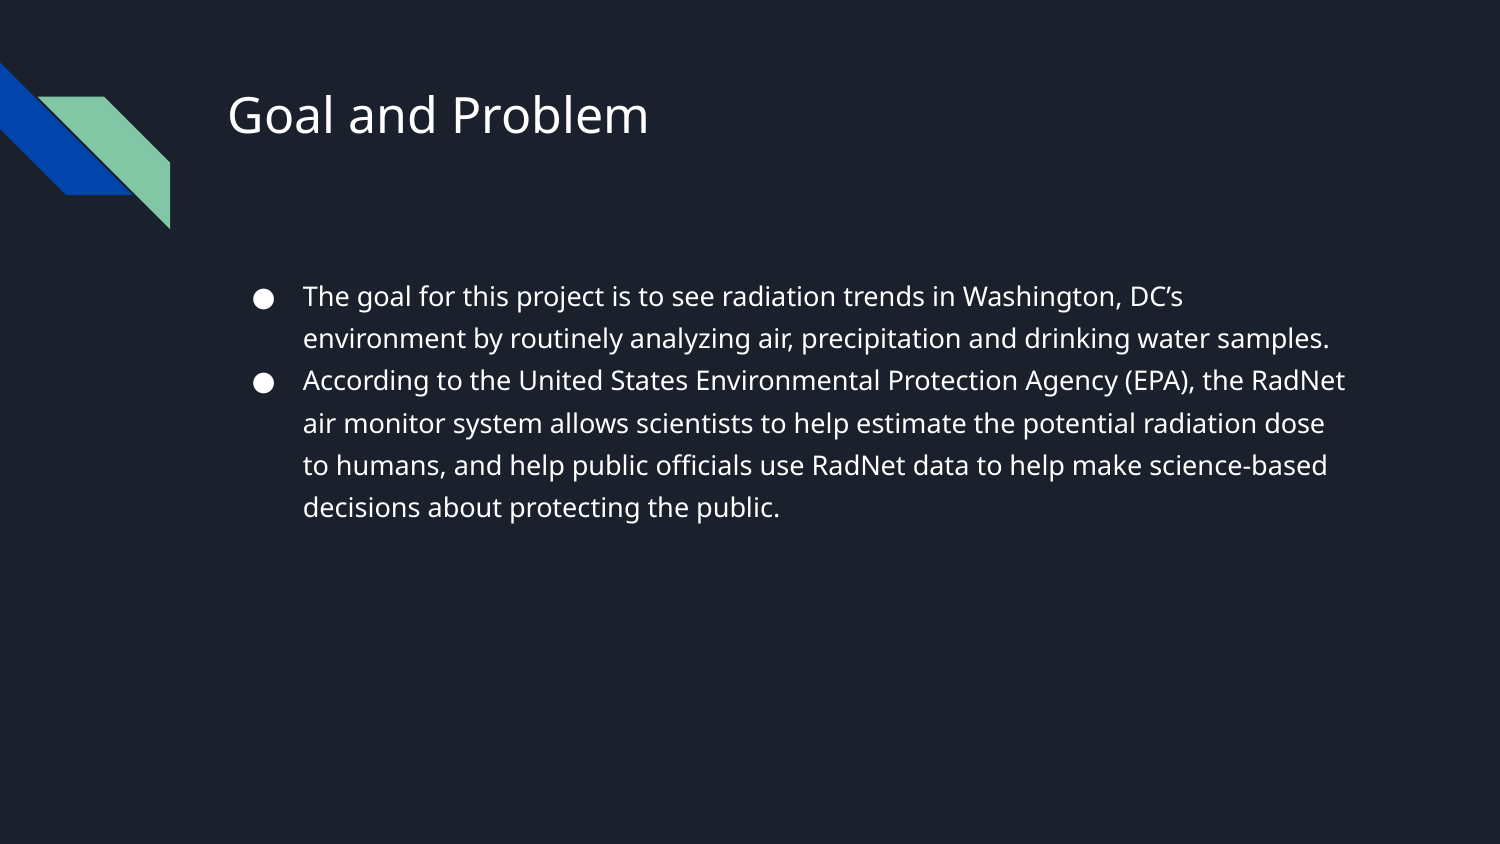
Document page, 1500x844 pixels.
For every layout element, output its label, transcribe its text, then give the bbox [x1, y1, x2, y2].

title Goal and Problem [212, 64, 1368, 215]
list The goal for this project is to see radiation trends in Washington, DC’s environment by routinely analyzing air, precipitation and drinking water samples. According to the United States Environmental Protection Agency (EPA), the RadNet air monitor system allows scientists to help estimate the potential radiation dose to humans, and help public officials use RadNet data to help make science-based decisions about protecting the public. [212, 257, 1368, 735]
